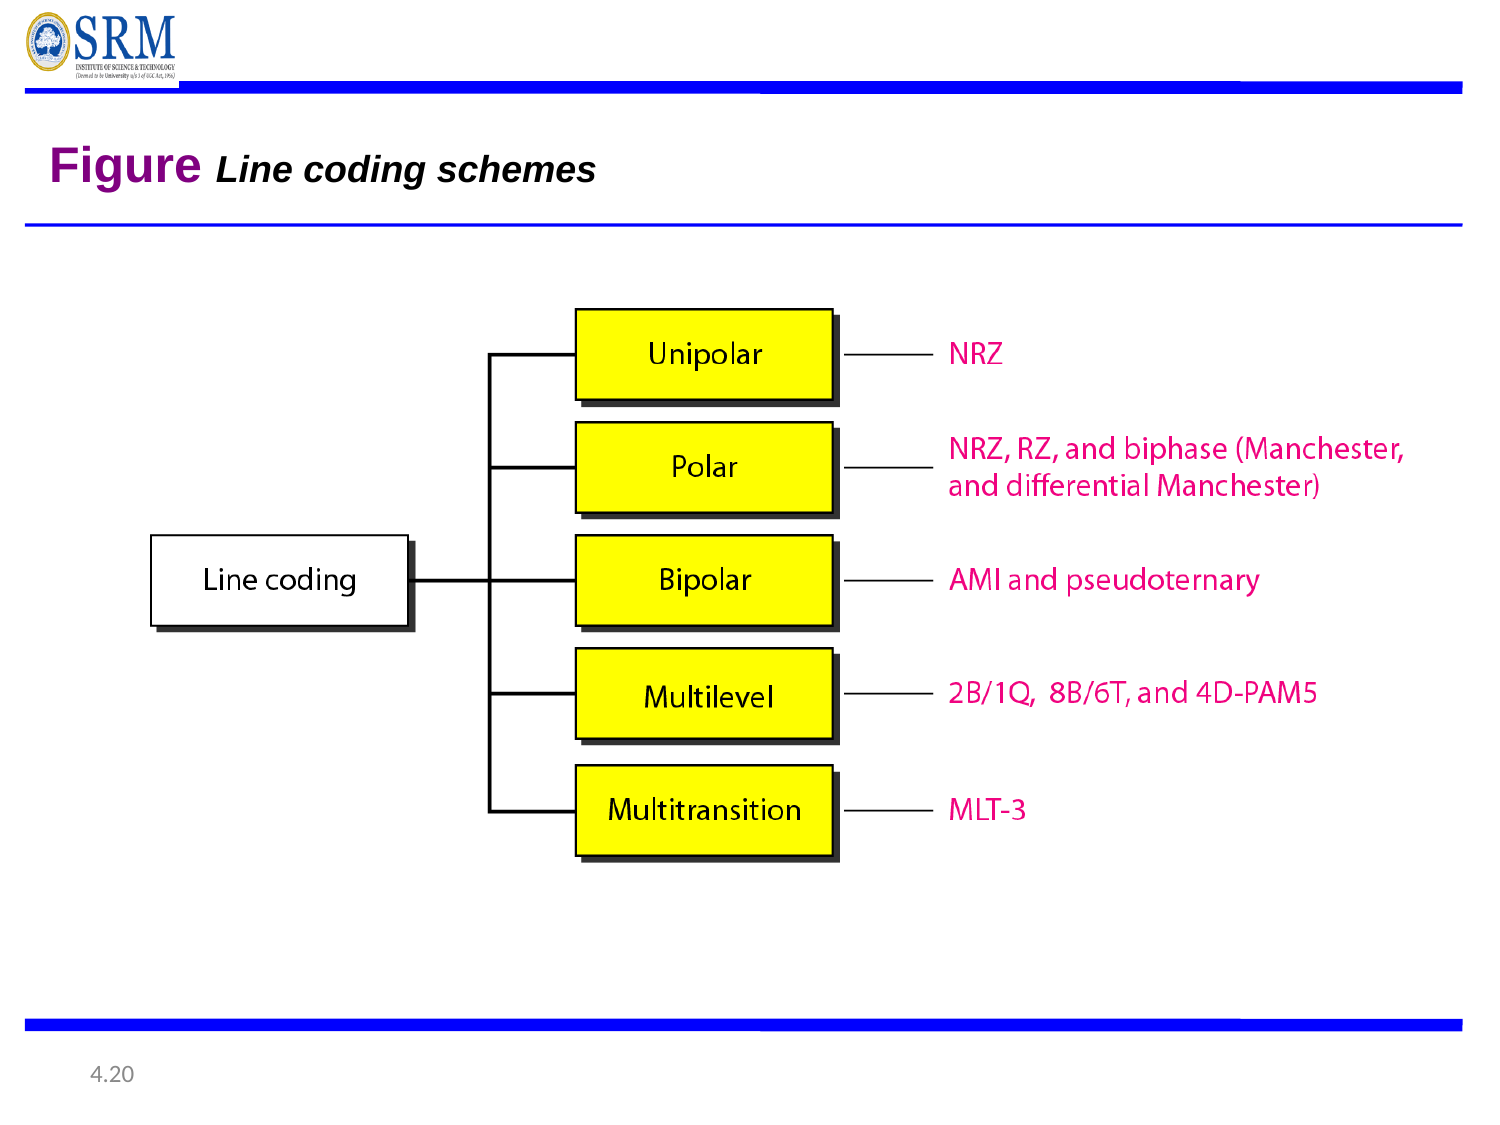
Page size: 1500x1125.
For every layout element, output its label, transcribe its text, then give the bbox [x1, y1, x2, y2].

text_box Figure Line coding schemes [34, 124, 613, 200]
slide_number 4.20 [75, 1042, 425, 1103]
picture [24, 0, 179, 88]
picture [149, 308, 1404, 863]
